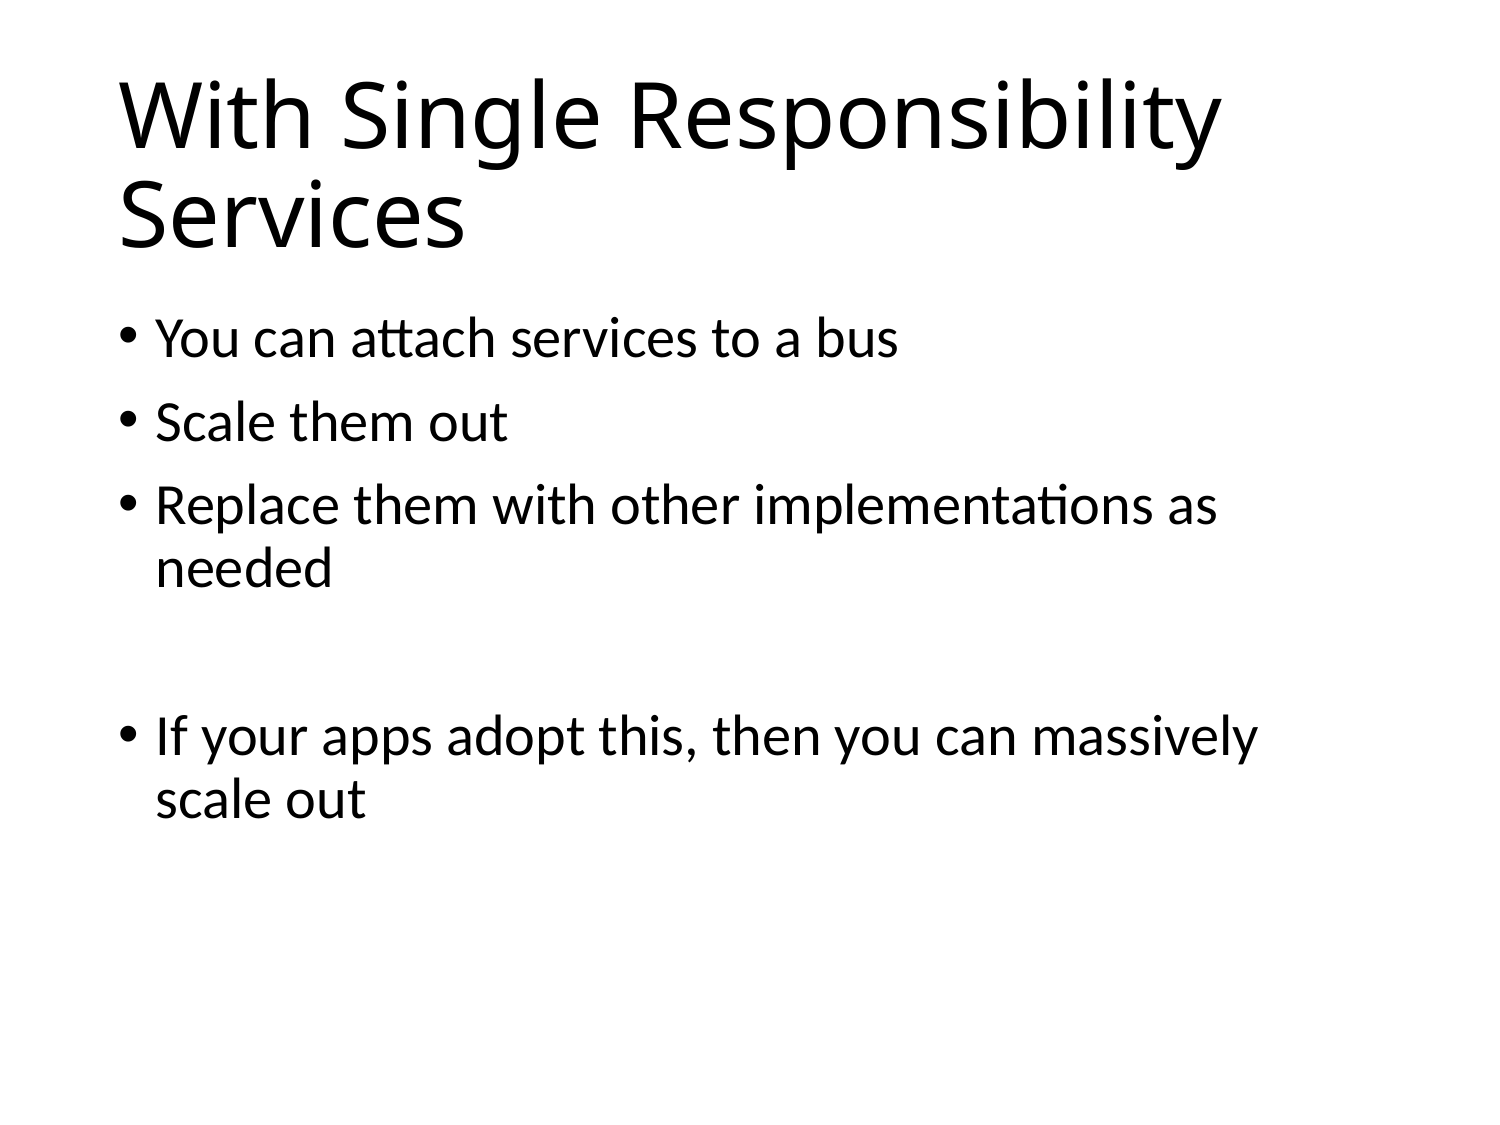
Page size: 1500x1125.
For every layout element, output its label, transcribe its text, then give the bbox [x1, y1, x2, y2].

list You can attach services to a bus Scale them out Replace them with other implementations as needed If your apps adopt this, then you can massively scale out [103, 299, 1397, 1014]
title With Single Responsibility Services [103, 59, 1397, 278]
